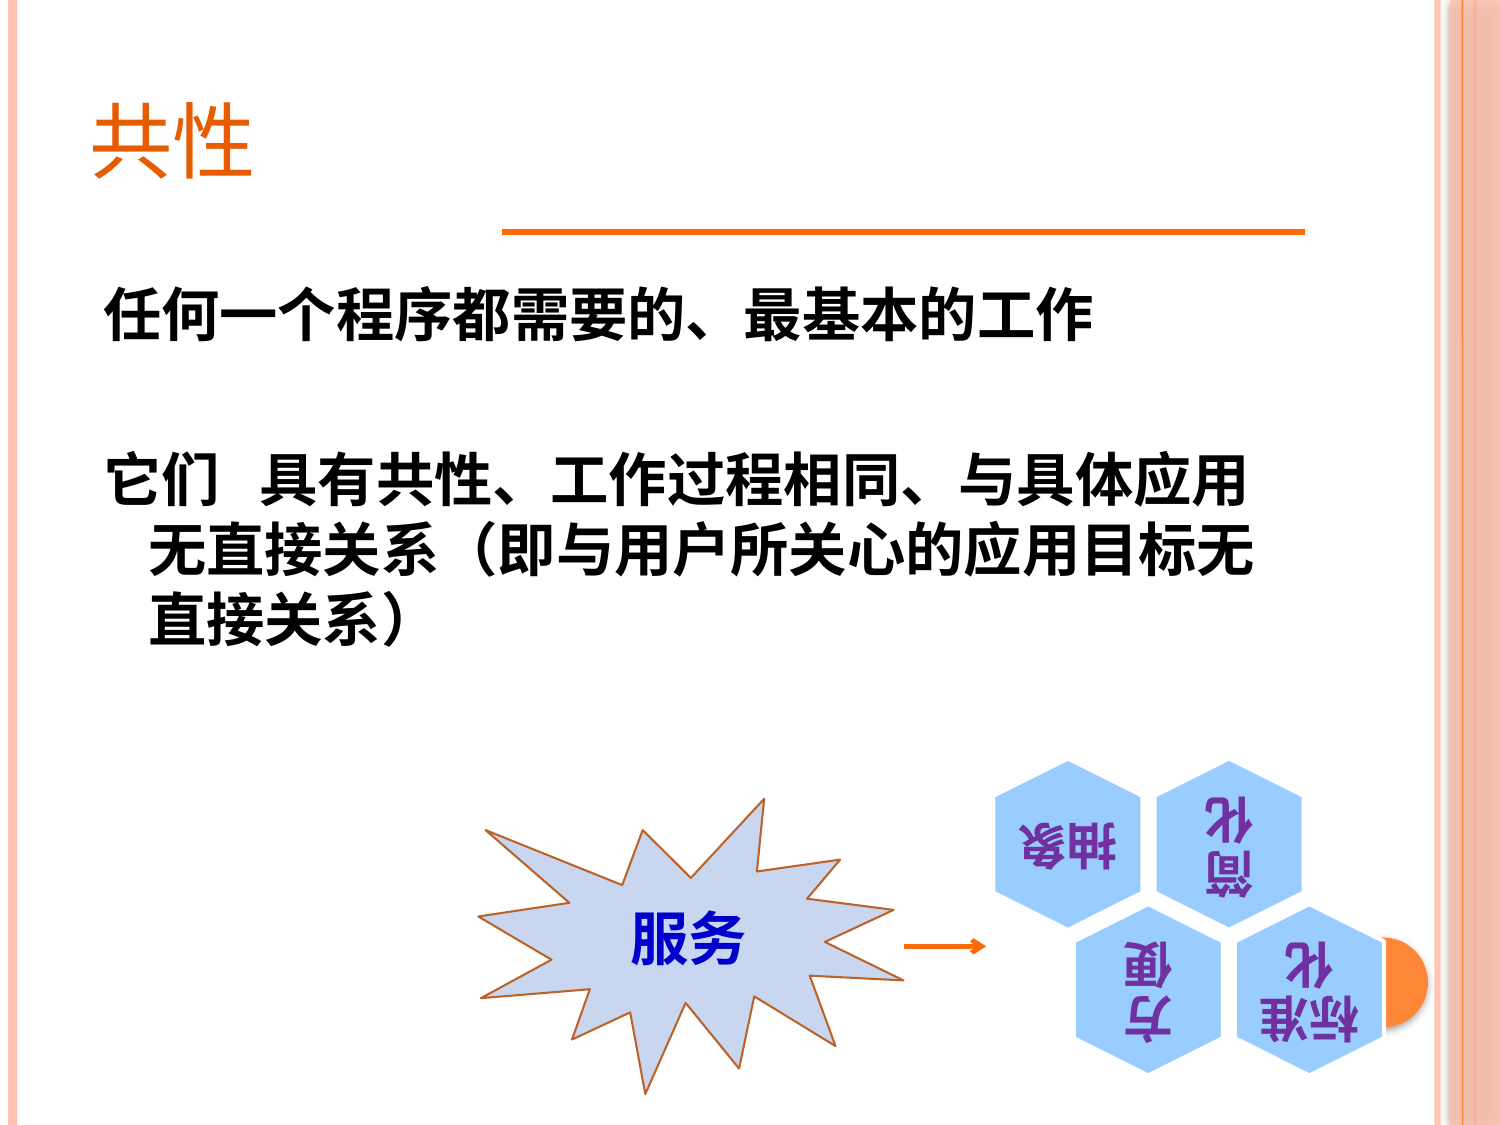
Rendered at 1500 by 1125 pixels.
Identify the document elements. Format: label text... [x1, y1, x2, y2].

text_box 服务 [476, 796, 875, 1097]
title 共性 [75, 45, 1300, 197]
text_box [881, 708, 1500, 1125]
list 任何一个程序都需要的、最基本的工作 它们 具有共性、工作过程相同、与具体应用无直接关系（即与用户所关心的应用目标无直接关系） [88, 271, 1319, 1059]
